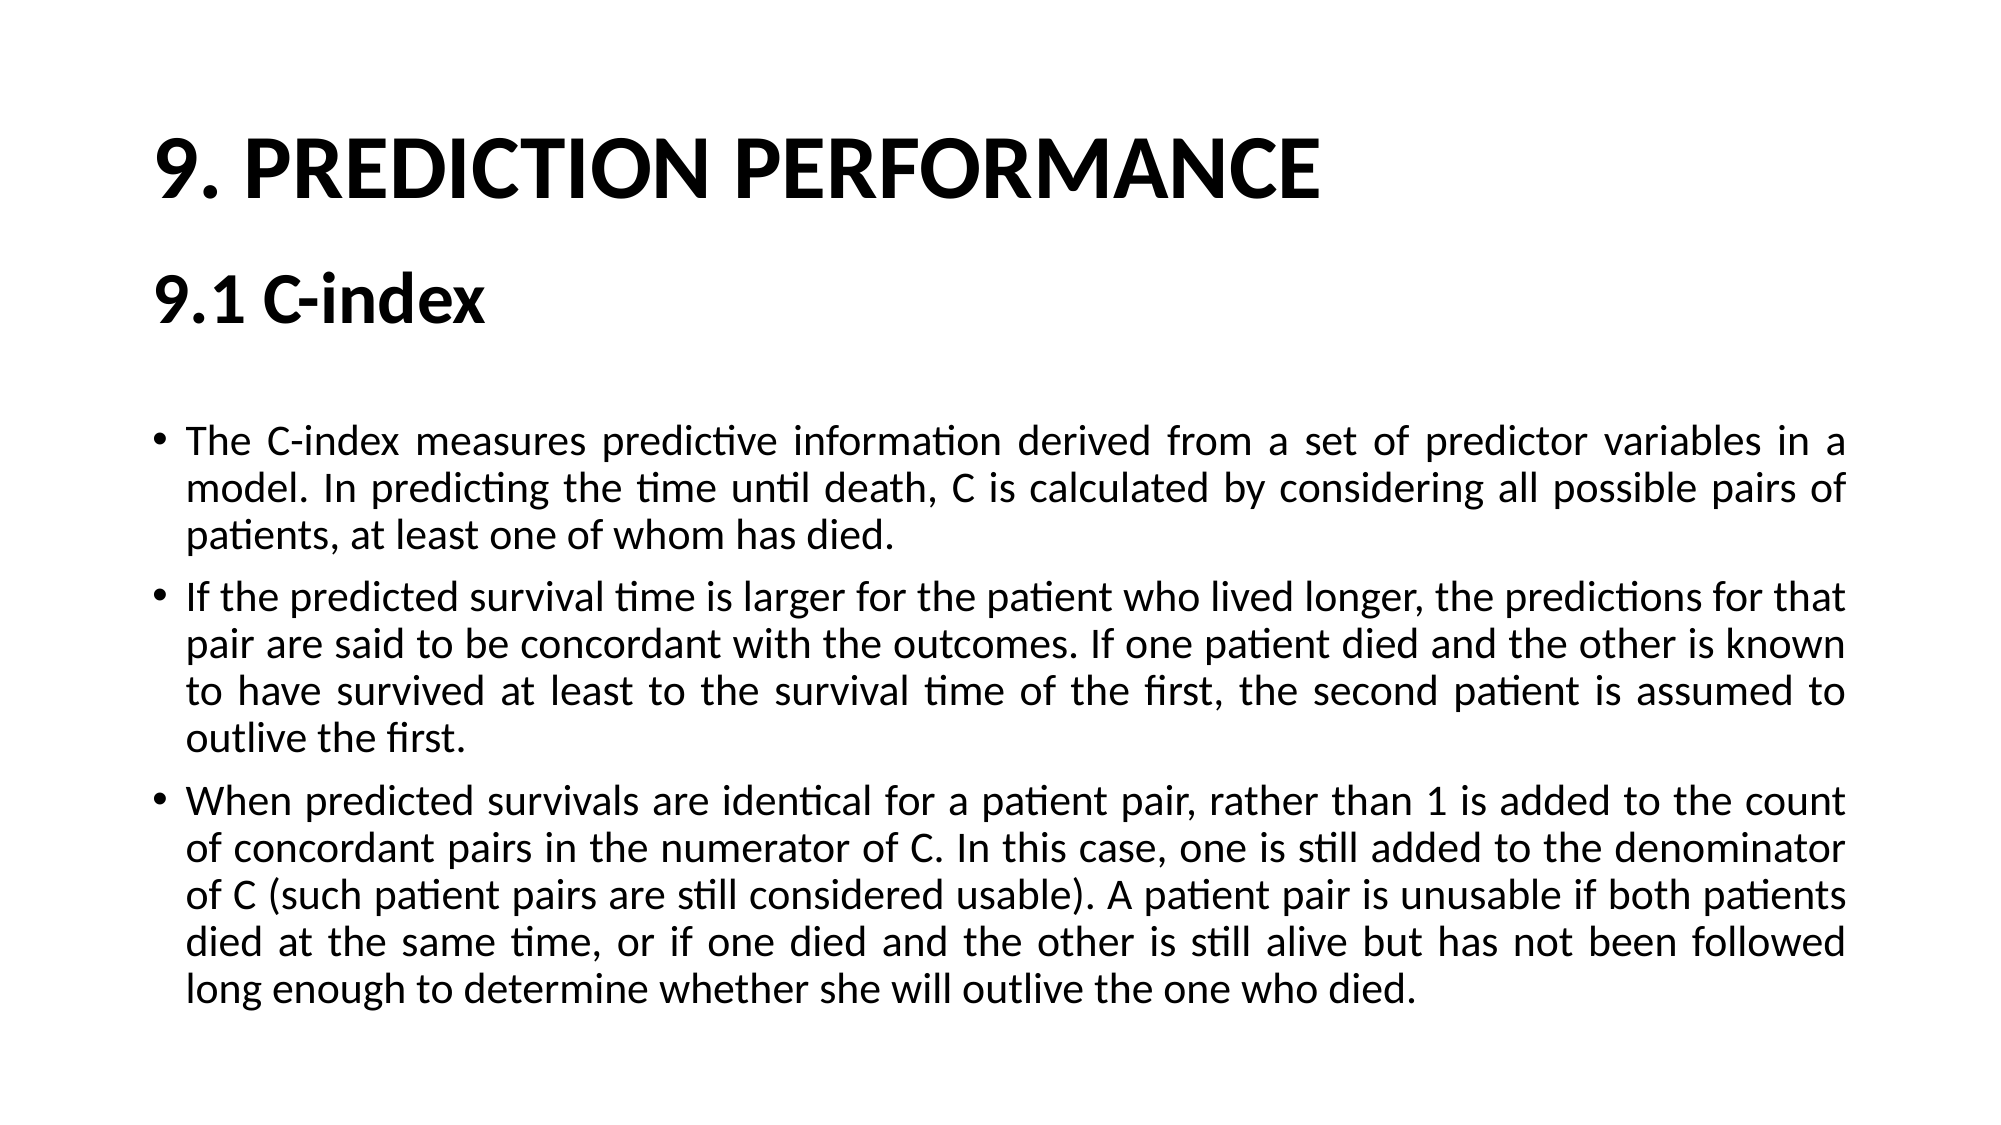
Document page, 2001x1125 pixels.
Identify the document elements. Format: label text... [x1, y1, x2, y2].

title 9. PREDICTION PERFORMANCE [137, 59, 1863, 252]
list 9.1 C-index The C-index measures predictive information derived from a set of predictor variables in a model. In predicting the time until death, C is calculated by considering all possible pairs of patients, at least one of whom has died. If the predicted survival time is larger for the patient who lived longer, the predictions for that pair are said to be concordant with the outcomes. If one patient died and the other is known to have survived at least to the survival time of the first, the second patient is assumed to outlive the first. When predicted survivals are identical for a patient pair, rather than 1 is added to the count of concordant pairs in the numerator of C. In this case, one is still added to the denominator of C (such patient pairs are still considered usable). A patient pair is unusable if both patients died at the same time, or if one died and the other is still alive but has not been followed long enough to determine whether she will outlive the one who died. [137, 252, 1863, 1038]
